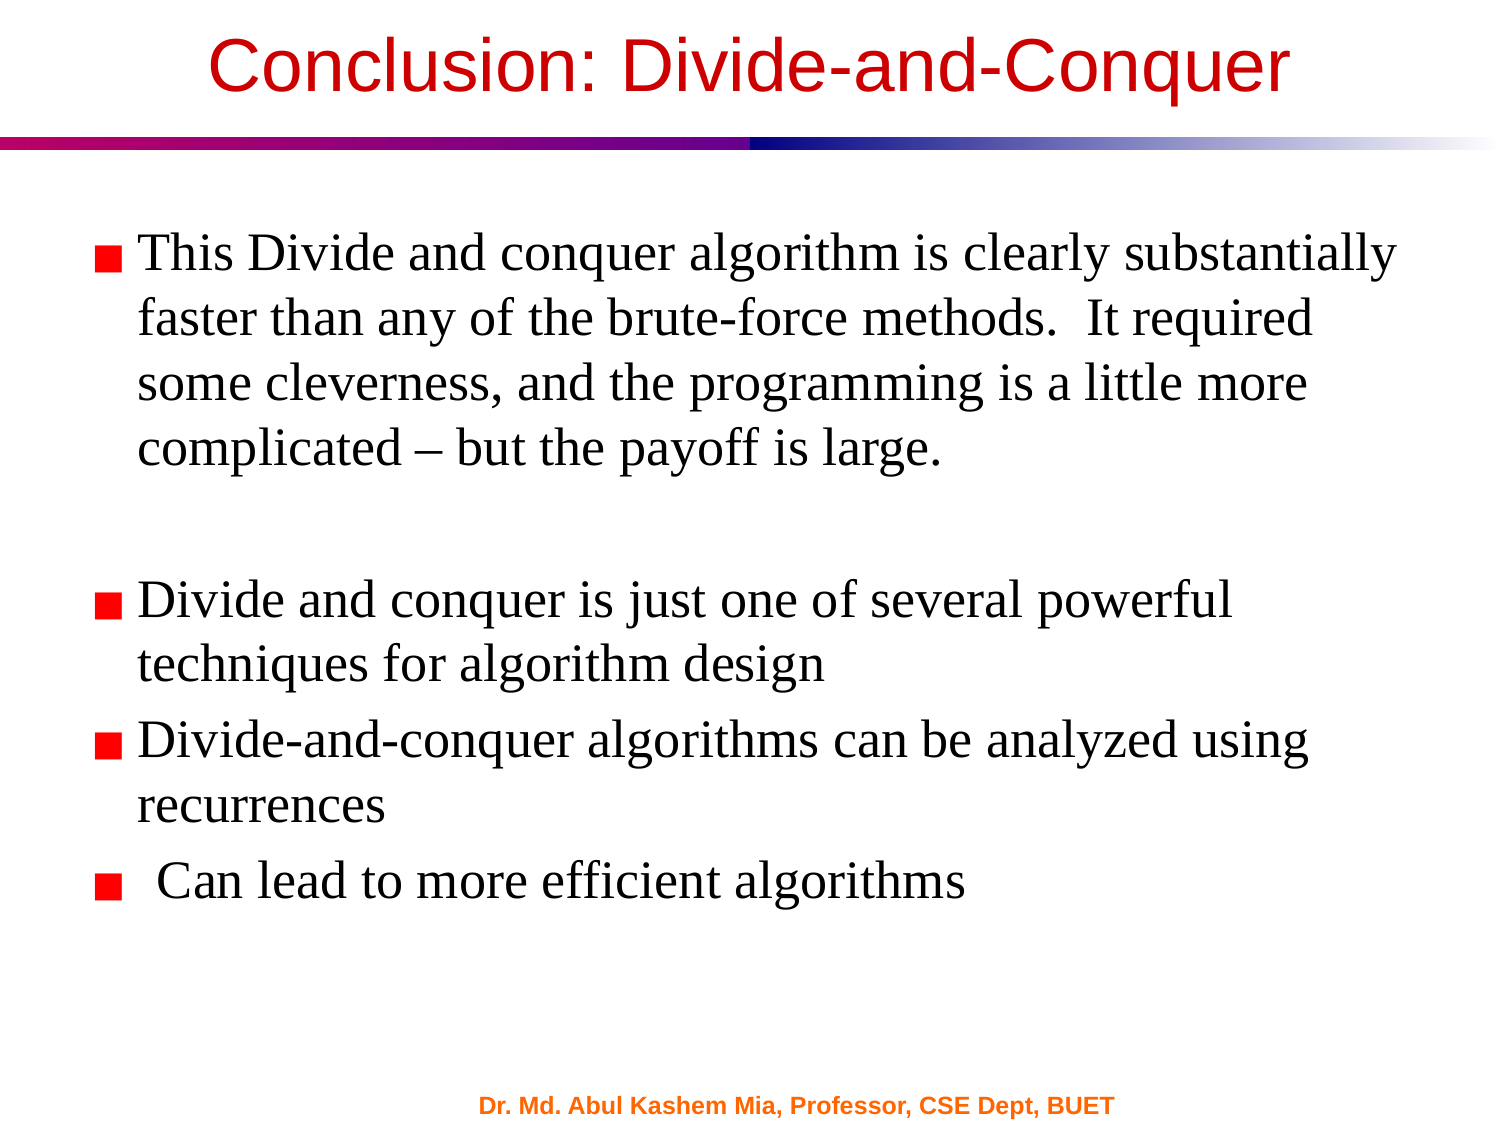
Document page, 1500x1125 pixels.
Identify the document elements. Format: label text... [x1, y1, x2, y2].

title Conclusion: Divide-and-Conquer [75, 37, 1425, 114]
text_box This Divide and conquer algorithm is clearly substantially faster than any of the brute-force methods. It required some cleverness, and the programming is a little more complicated – but the payoff is large. Divide and conquer is just one of several powerful techniques for algorithm design Divide-and-conquer algorithms can be analyzed using recurrences Can lead to more efficient algorithms [75, 208, 1417, 1035]
